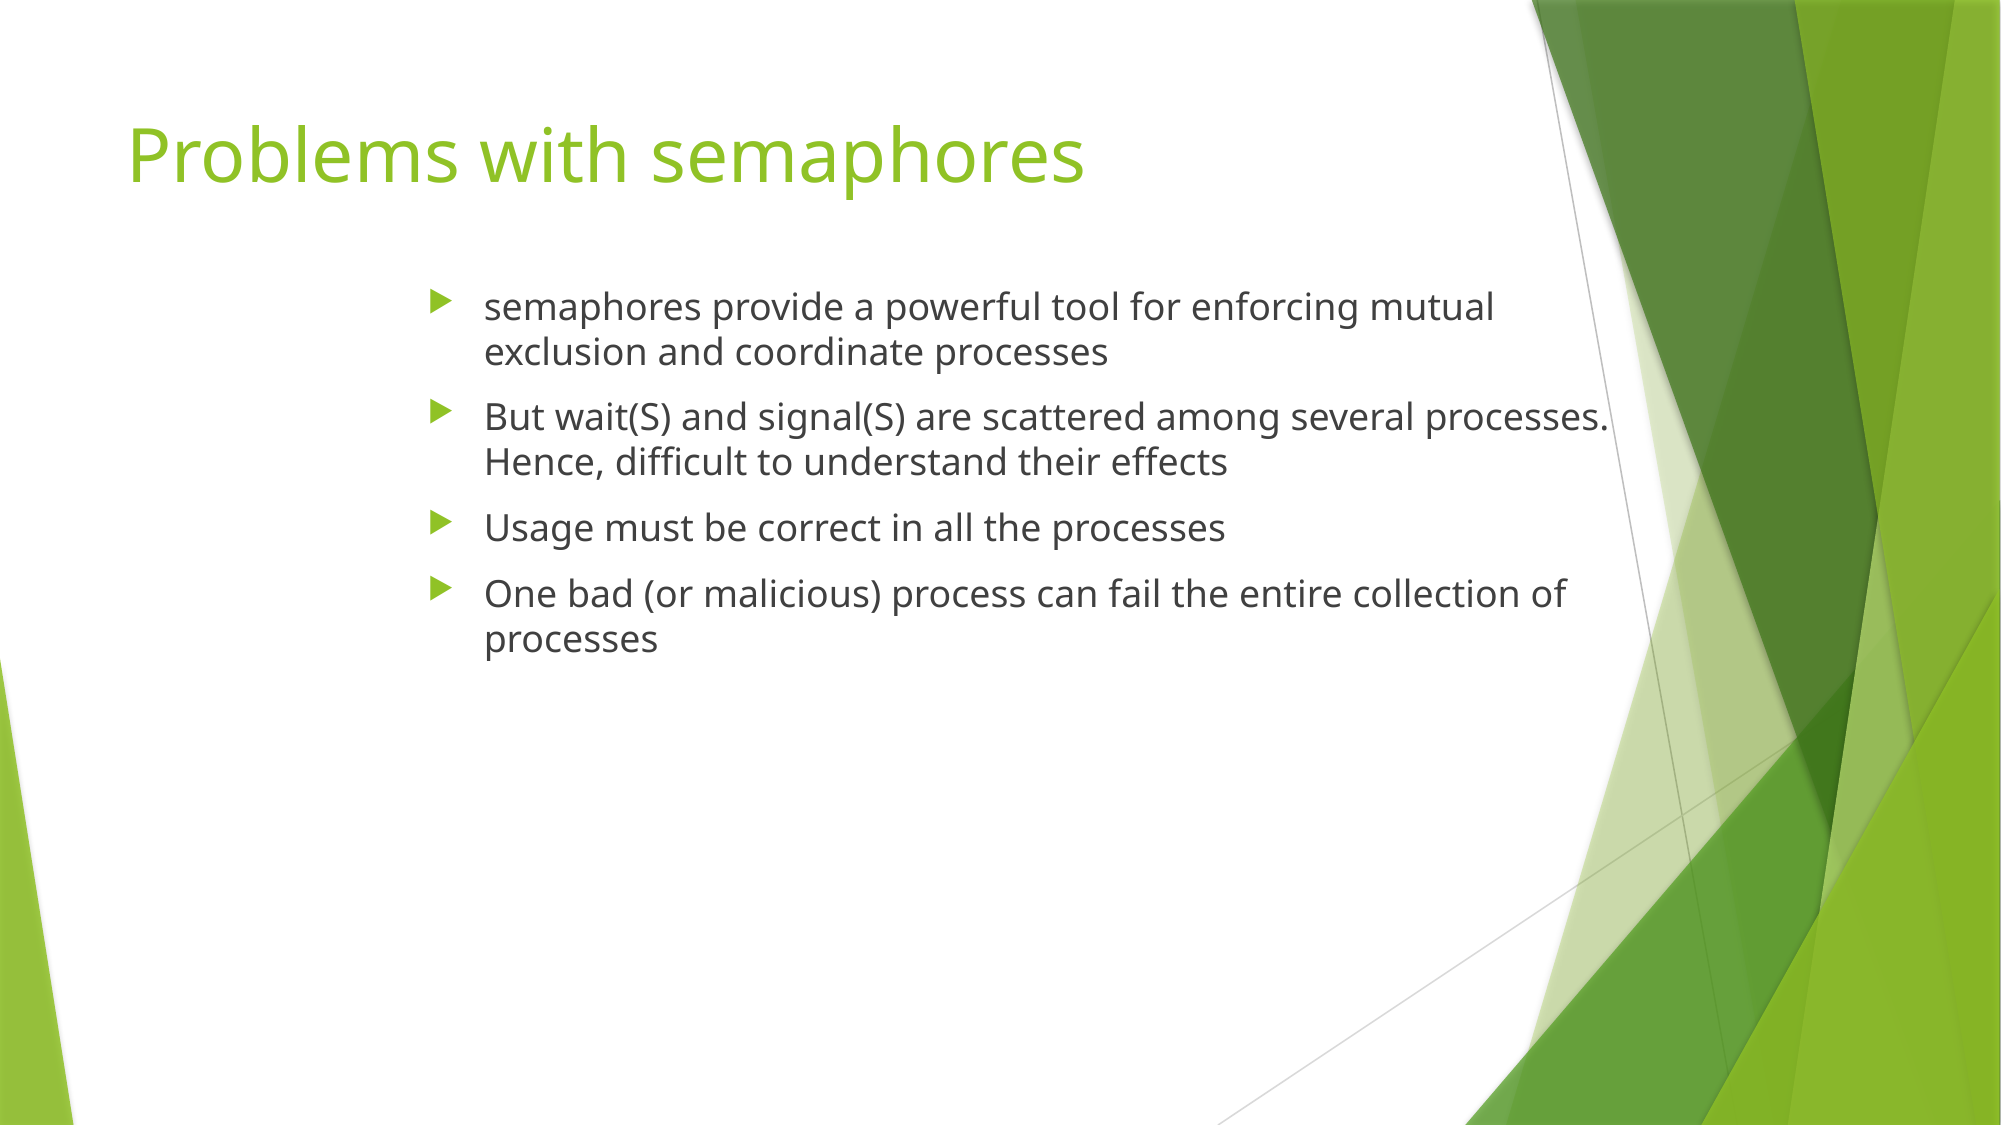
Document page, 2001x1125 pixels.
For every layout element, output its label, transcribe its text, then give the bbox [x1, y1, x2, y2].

title Problems with semaphores [111, 99, 1522, 317]
list semaphores provide a powerful tool for enforcing mutual exclusion and coordinate processes But wait(S) and signal(S) are scattered among several processes. Hence, difficult to understand their effects Usage must be correct in all the processes One bad (or malicious) process can fail the entire collection of processes [412, 275, 1675, 1025]
